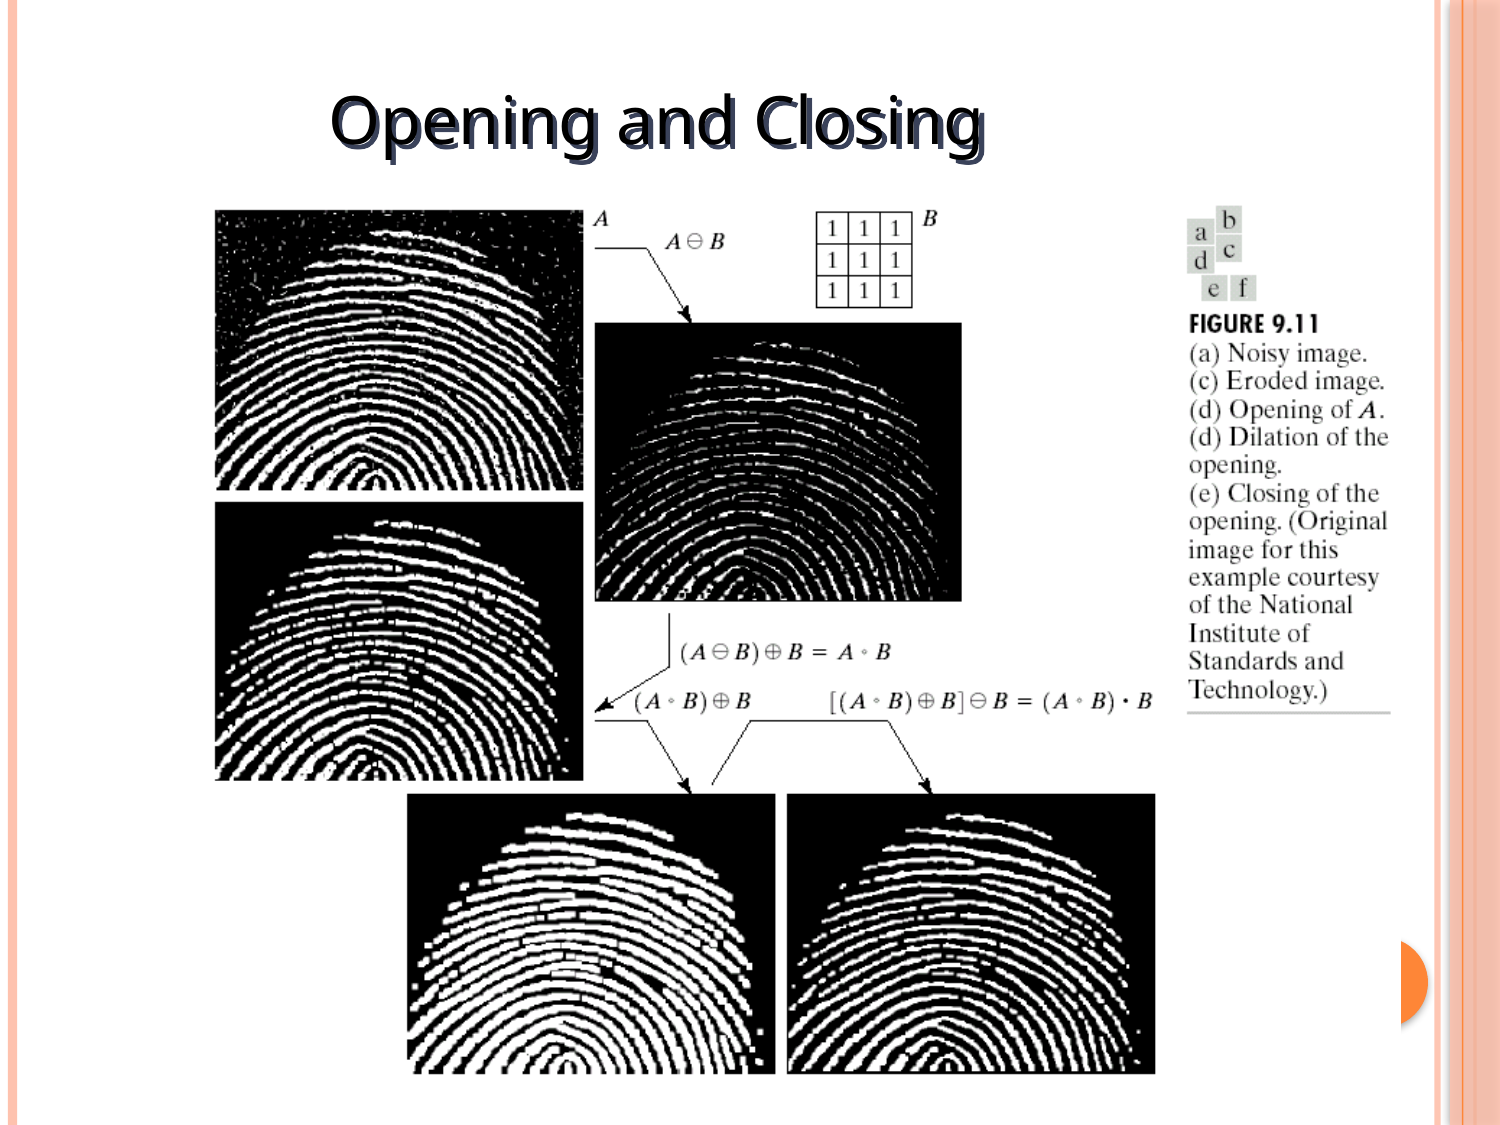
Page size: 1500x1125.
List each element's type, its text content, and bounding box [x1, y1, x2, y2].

text_box Opening and Closing [313, 70, 1001, 165]
picture [207, 203, 1401, 1084]
